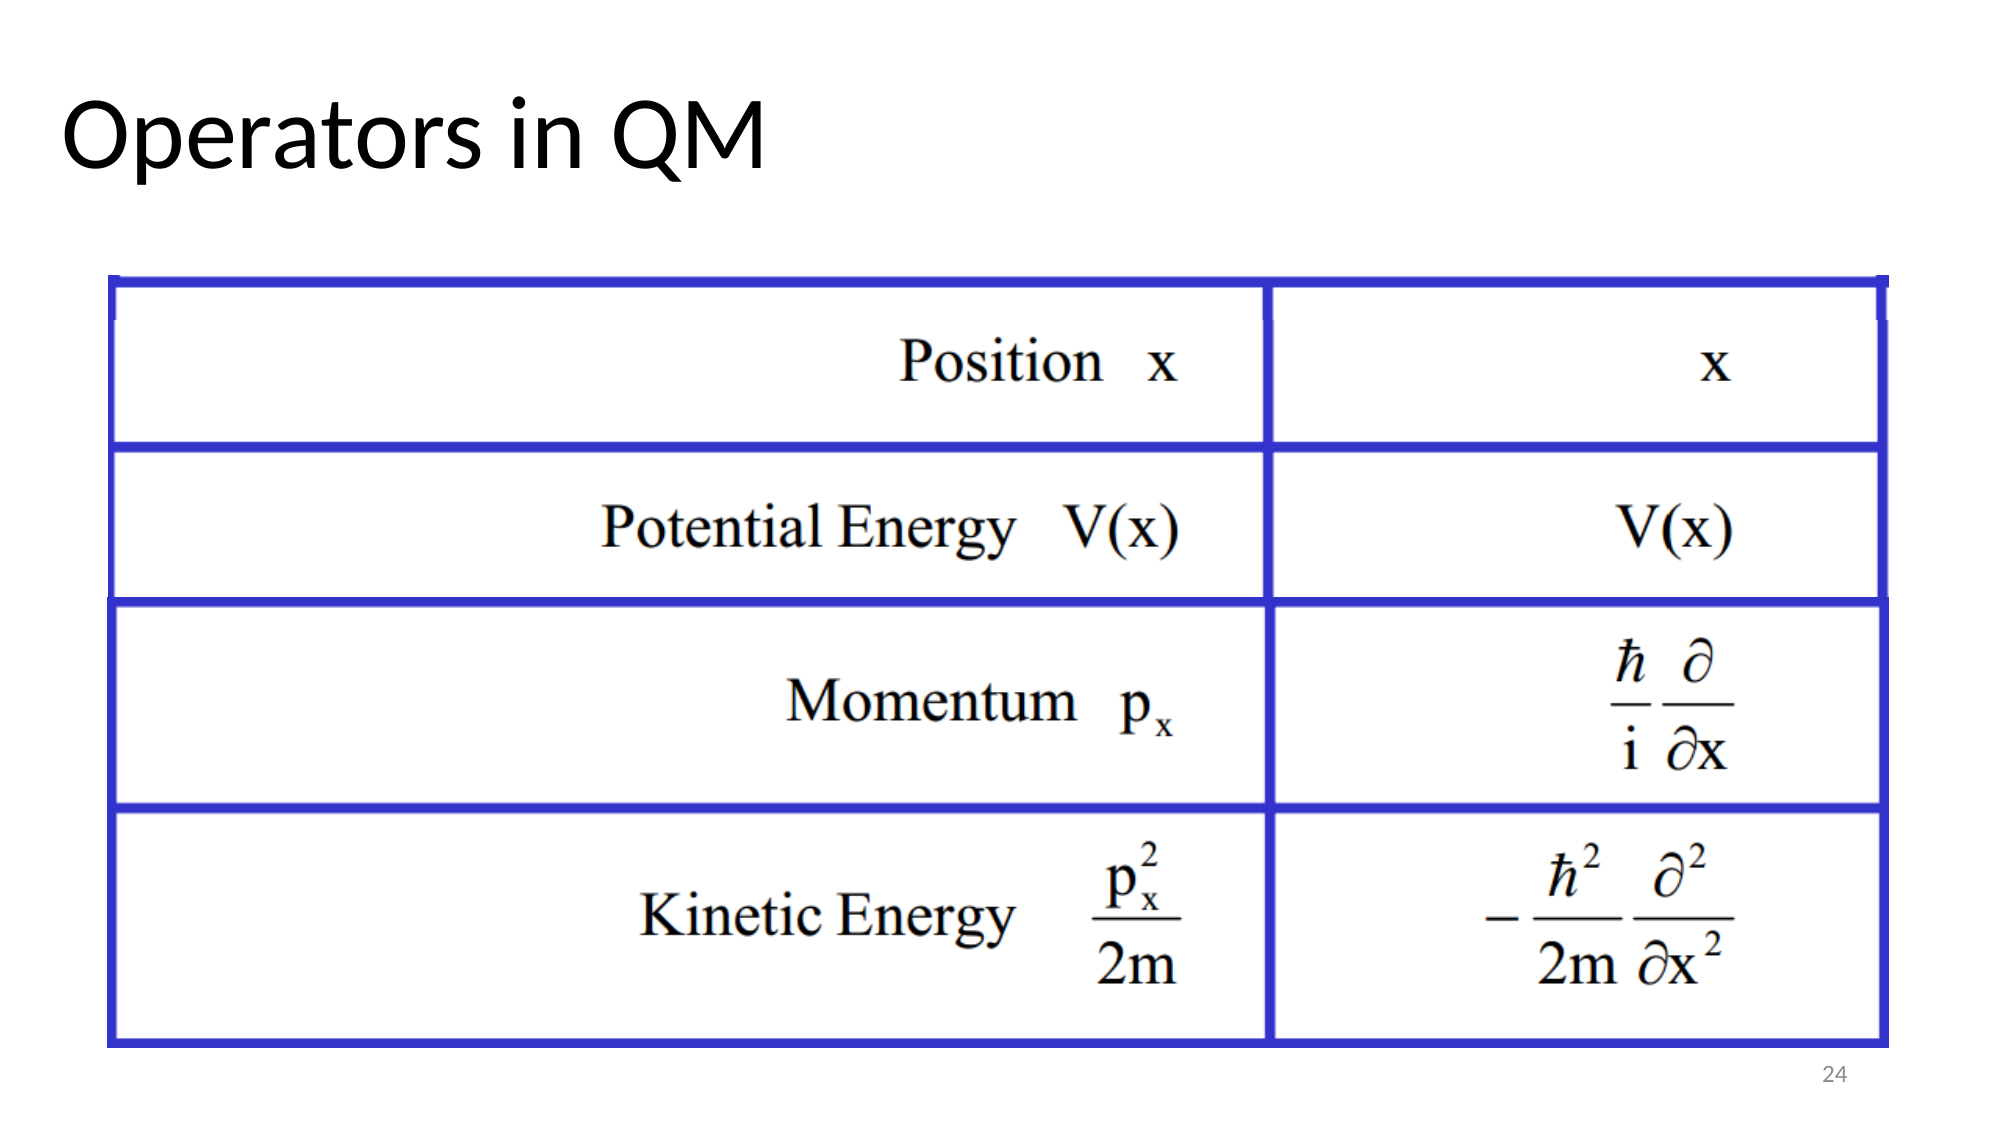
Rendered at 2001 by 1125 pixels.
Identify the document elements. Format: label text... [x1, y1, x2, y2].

picture [106, 275, 1892, 1048]
text_box <number> [1412, 1058, 1863, 1103]
text_box Operators in QM [46, 56, 785, 197]
